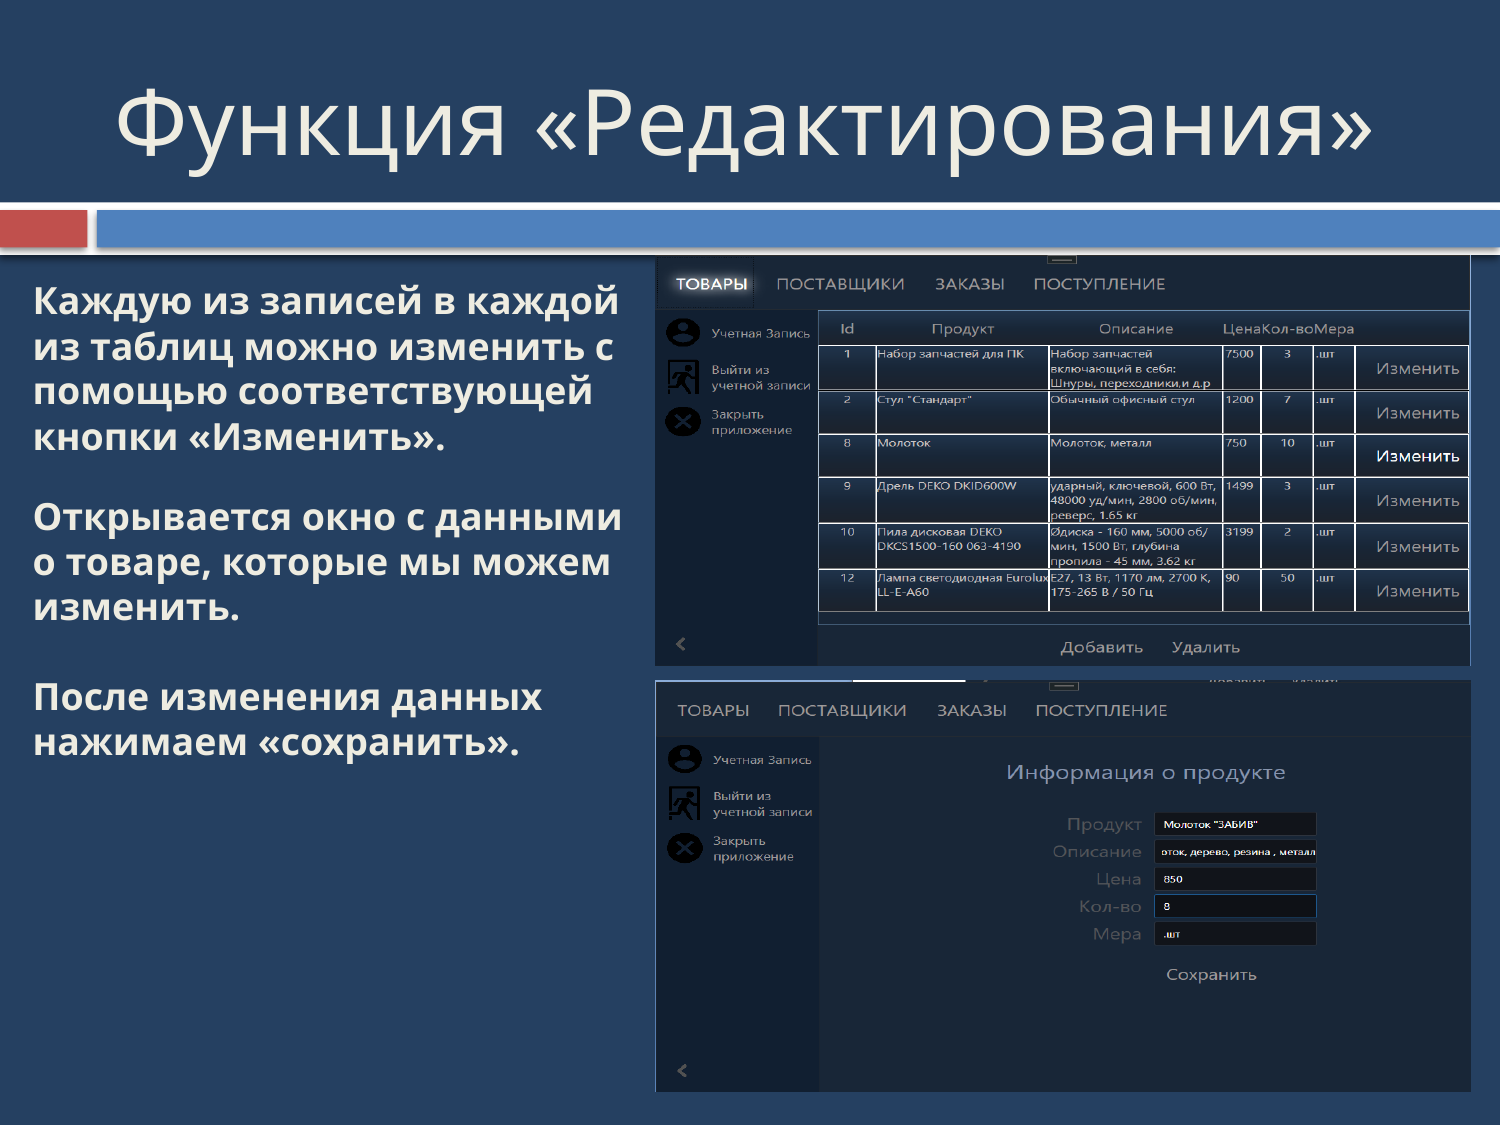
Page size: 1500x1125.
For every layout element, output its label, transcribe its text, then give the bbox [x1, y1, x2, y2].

picture [655, 680, 1471, 1092]
title Функция «Редактирования» [99, 37, 1438, 200]
text_box Каждую из записей в каждой из таблиц можно изменить с помощью соответствующей кнопки «Изменить». Открывается окно с данными о товаре, которые мы можем изменить. После изменения данных нажимаем «сохранить». [17, 270, 656, 860]
picture [655, 255, 1471, 667]
